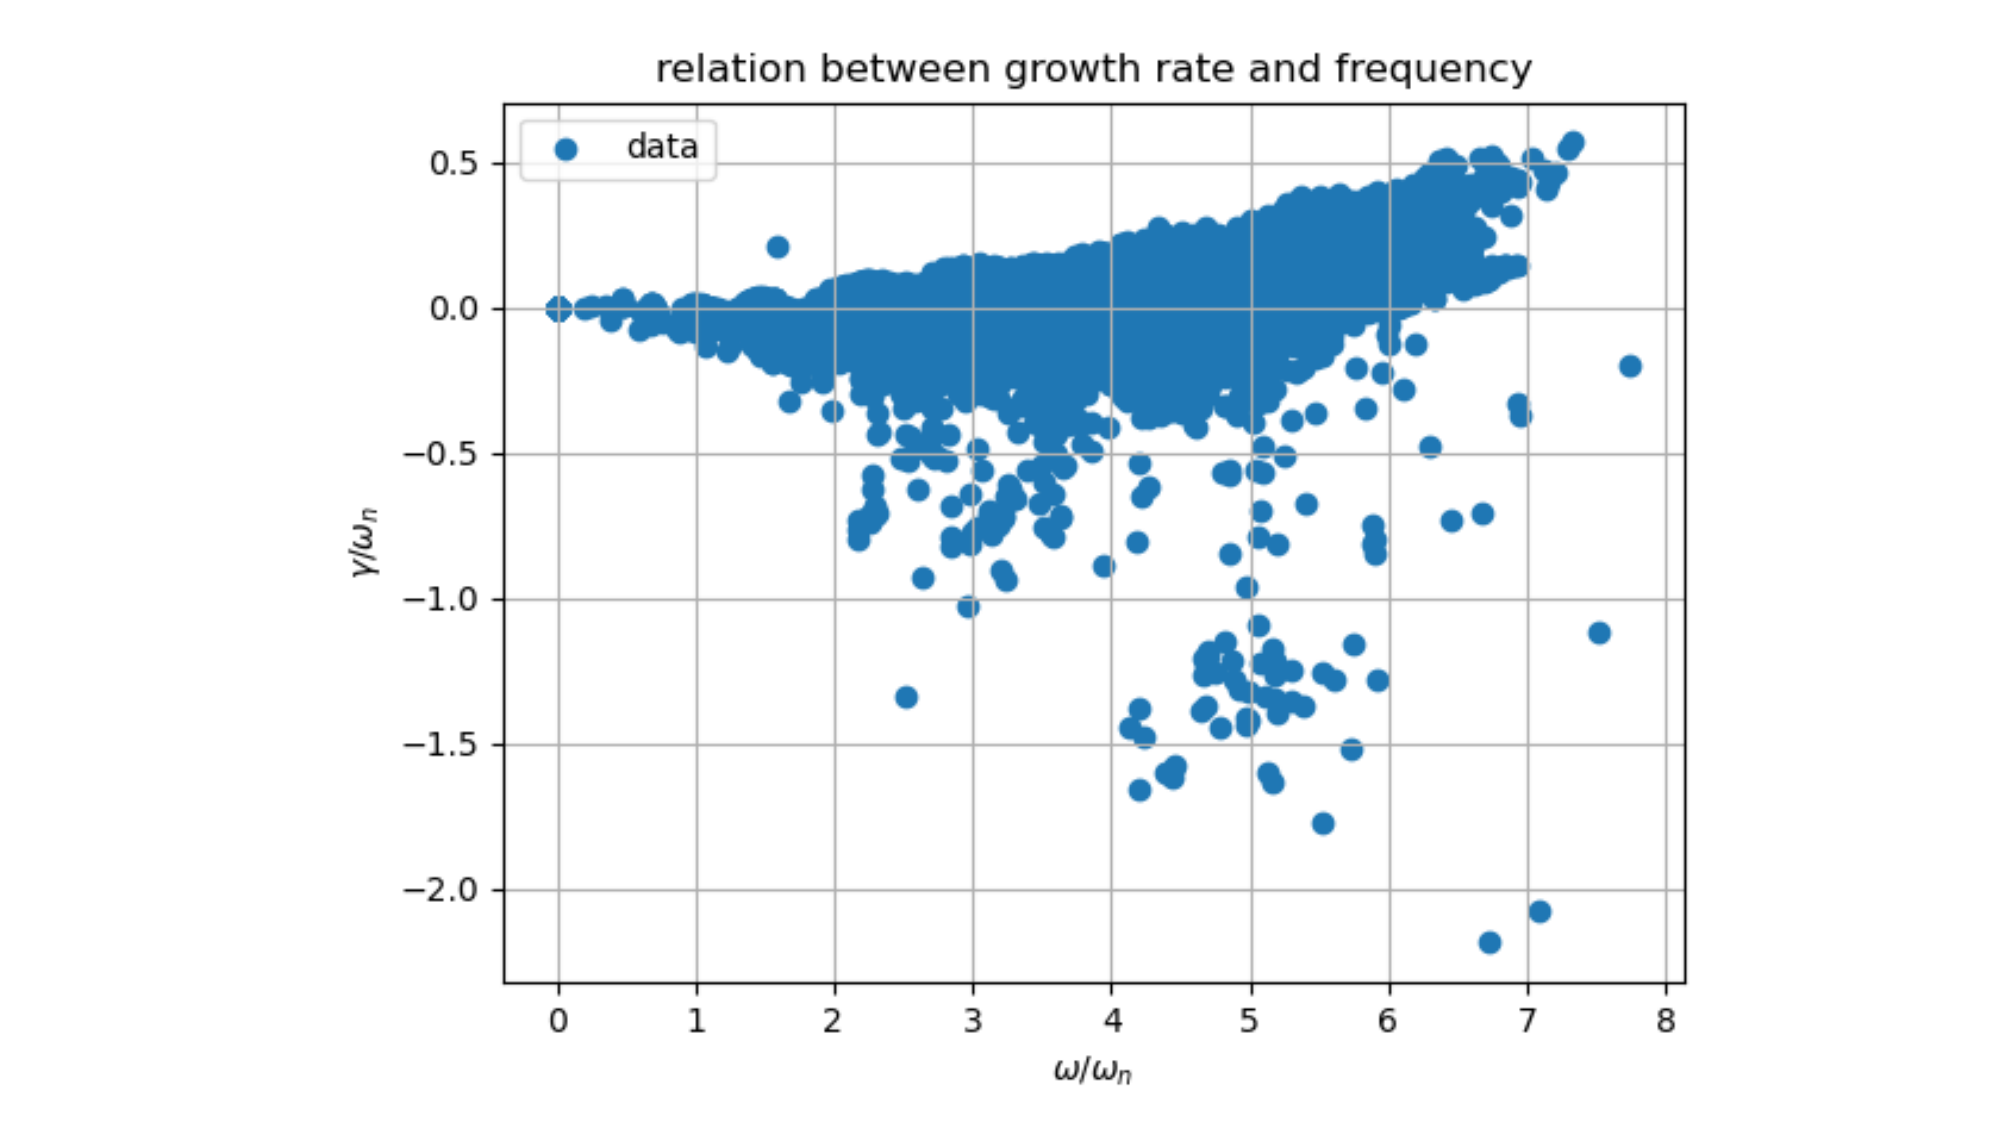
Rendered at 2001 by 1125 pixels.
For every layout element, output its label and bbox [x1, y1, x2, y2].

picture [337, 0, 1742, 1109]
